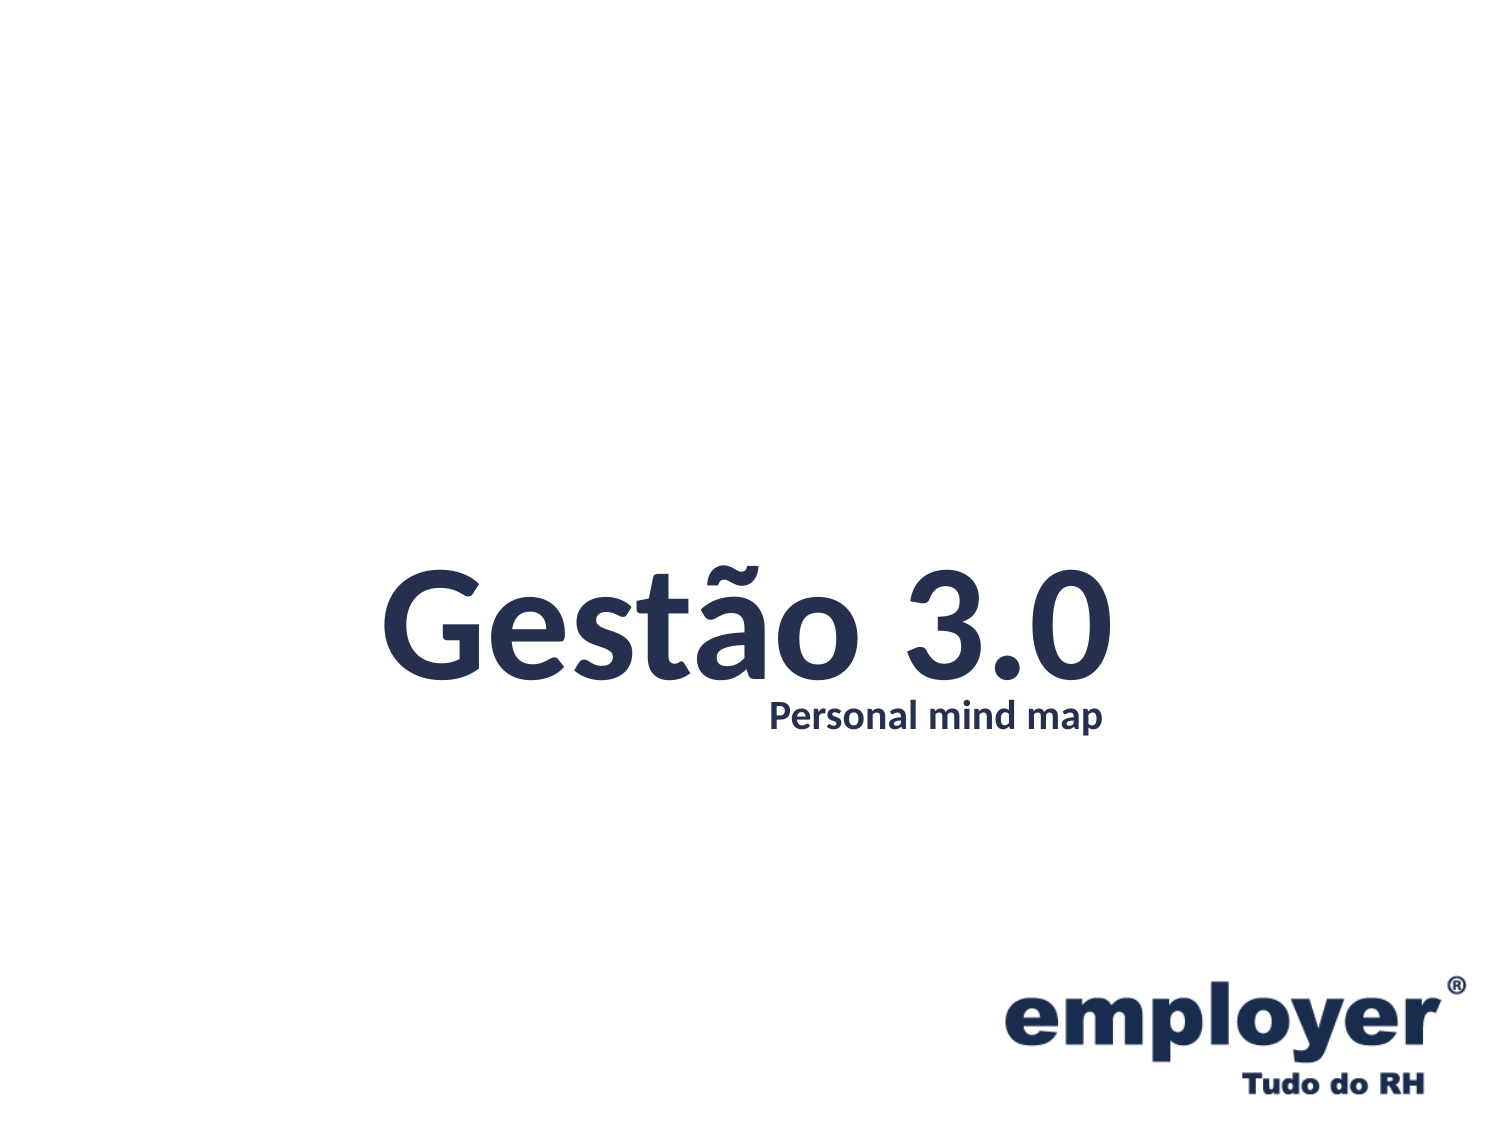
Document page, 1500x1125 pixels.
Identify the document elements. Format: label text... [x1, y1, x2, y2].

text_box Gestão 3.0 [84, 505, 1412, 725]
text_box Personal mind map [229, 680, 1500, 770]
picture [980, 941, 1500, 1125]
